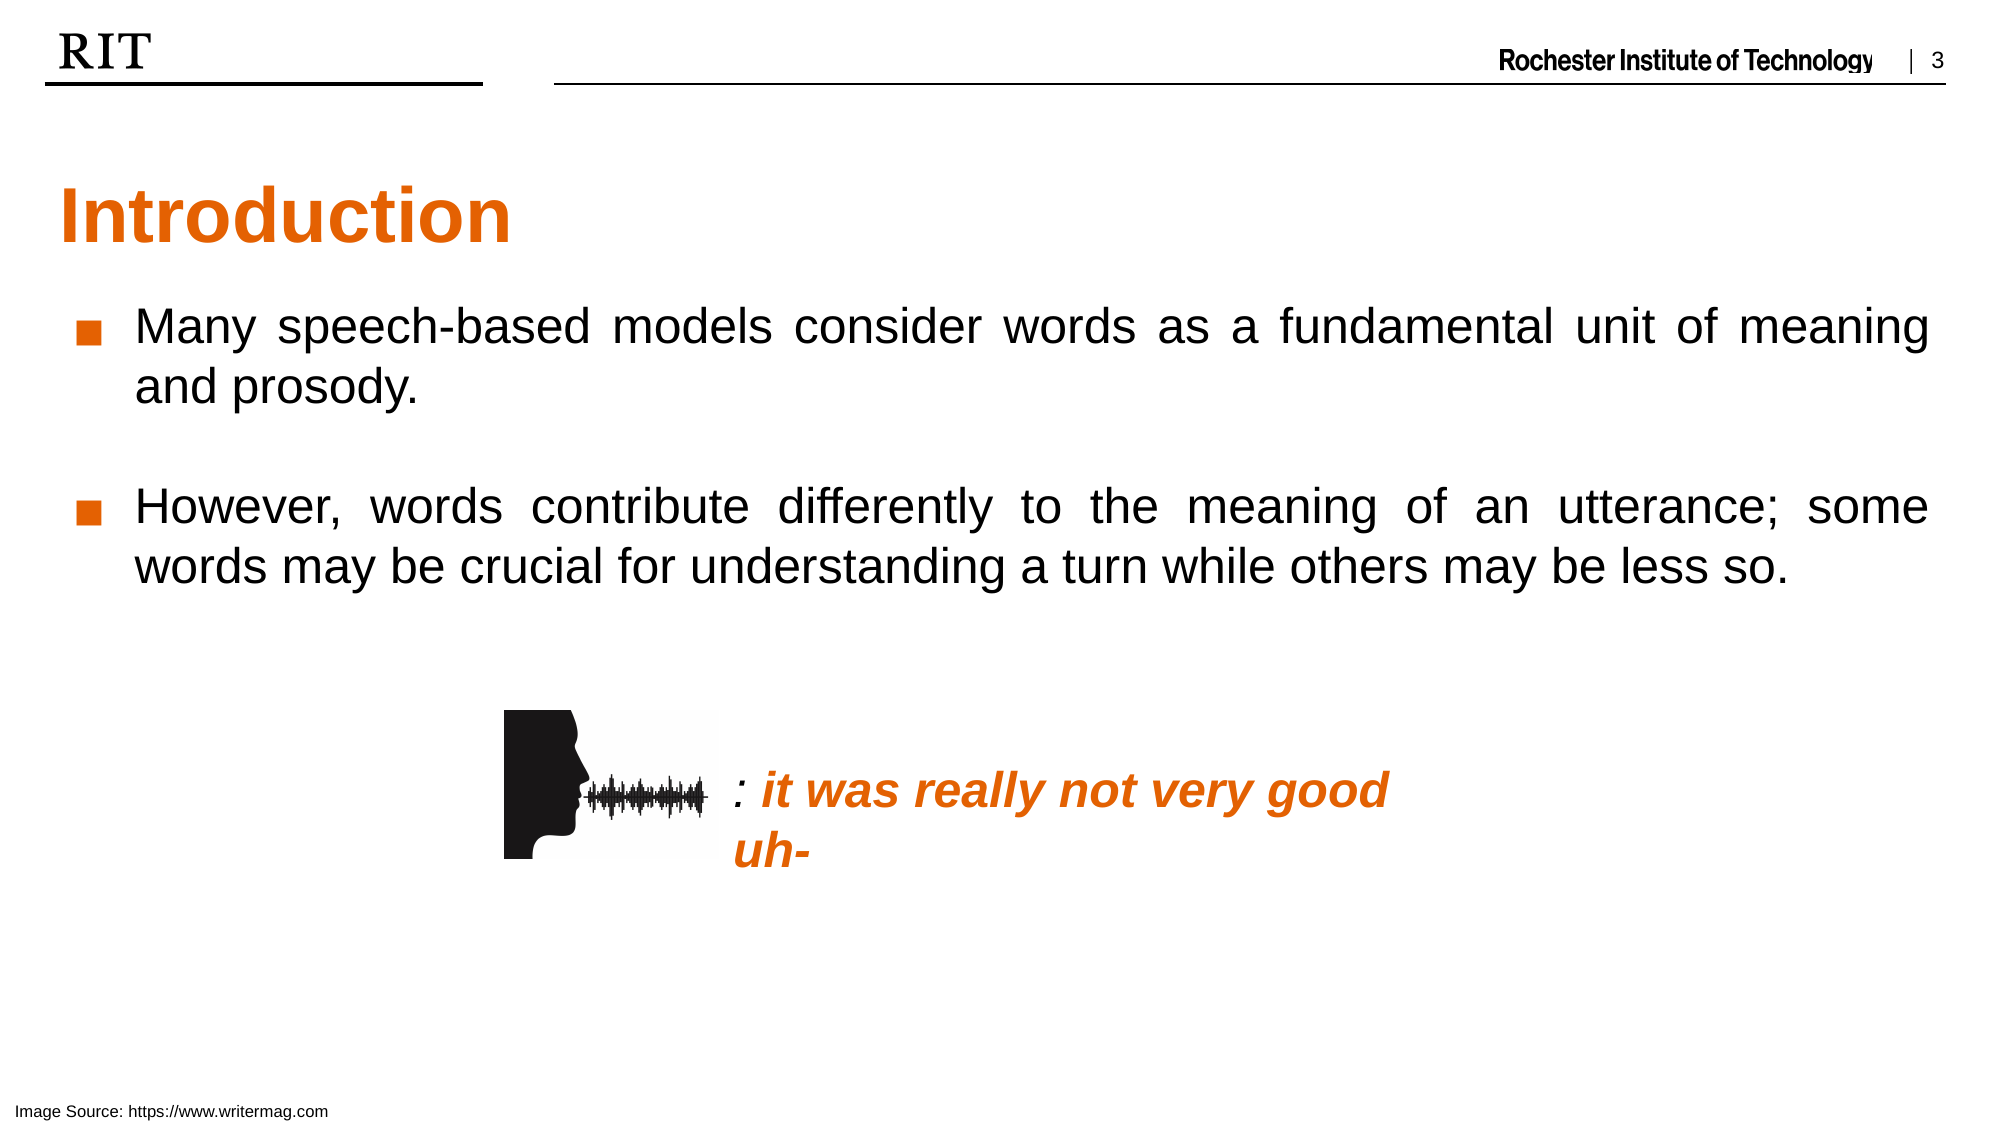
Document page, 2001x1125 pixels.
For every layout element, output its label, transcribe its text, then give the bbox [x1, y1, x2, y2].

list Introduction [44, 157, 1946, 272]
list Many speech-based models consider words as a fundamental unit of meaning and prosody. However, words contribute differently to the meaning of an utterance; some words may be crucial for understanding a turn while others may be less so. [44, 286, 1946, 905]
text_box Image Source: https://www.writermag.com [0, 1093, 456, 1125]
picture [1500, 49, 1872, 73]
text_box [503, 710, 1496, 860]
picture [58, 32, 151, 69]
